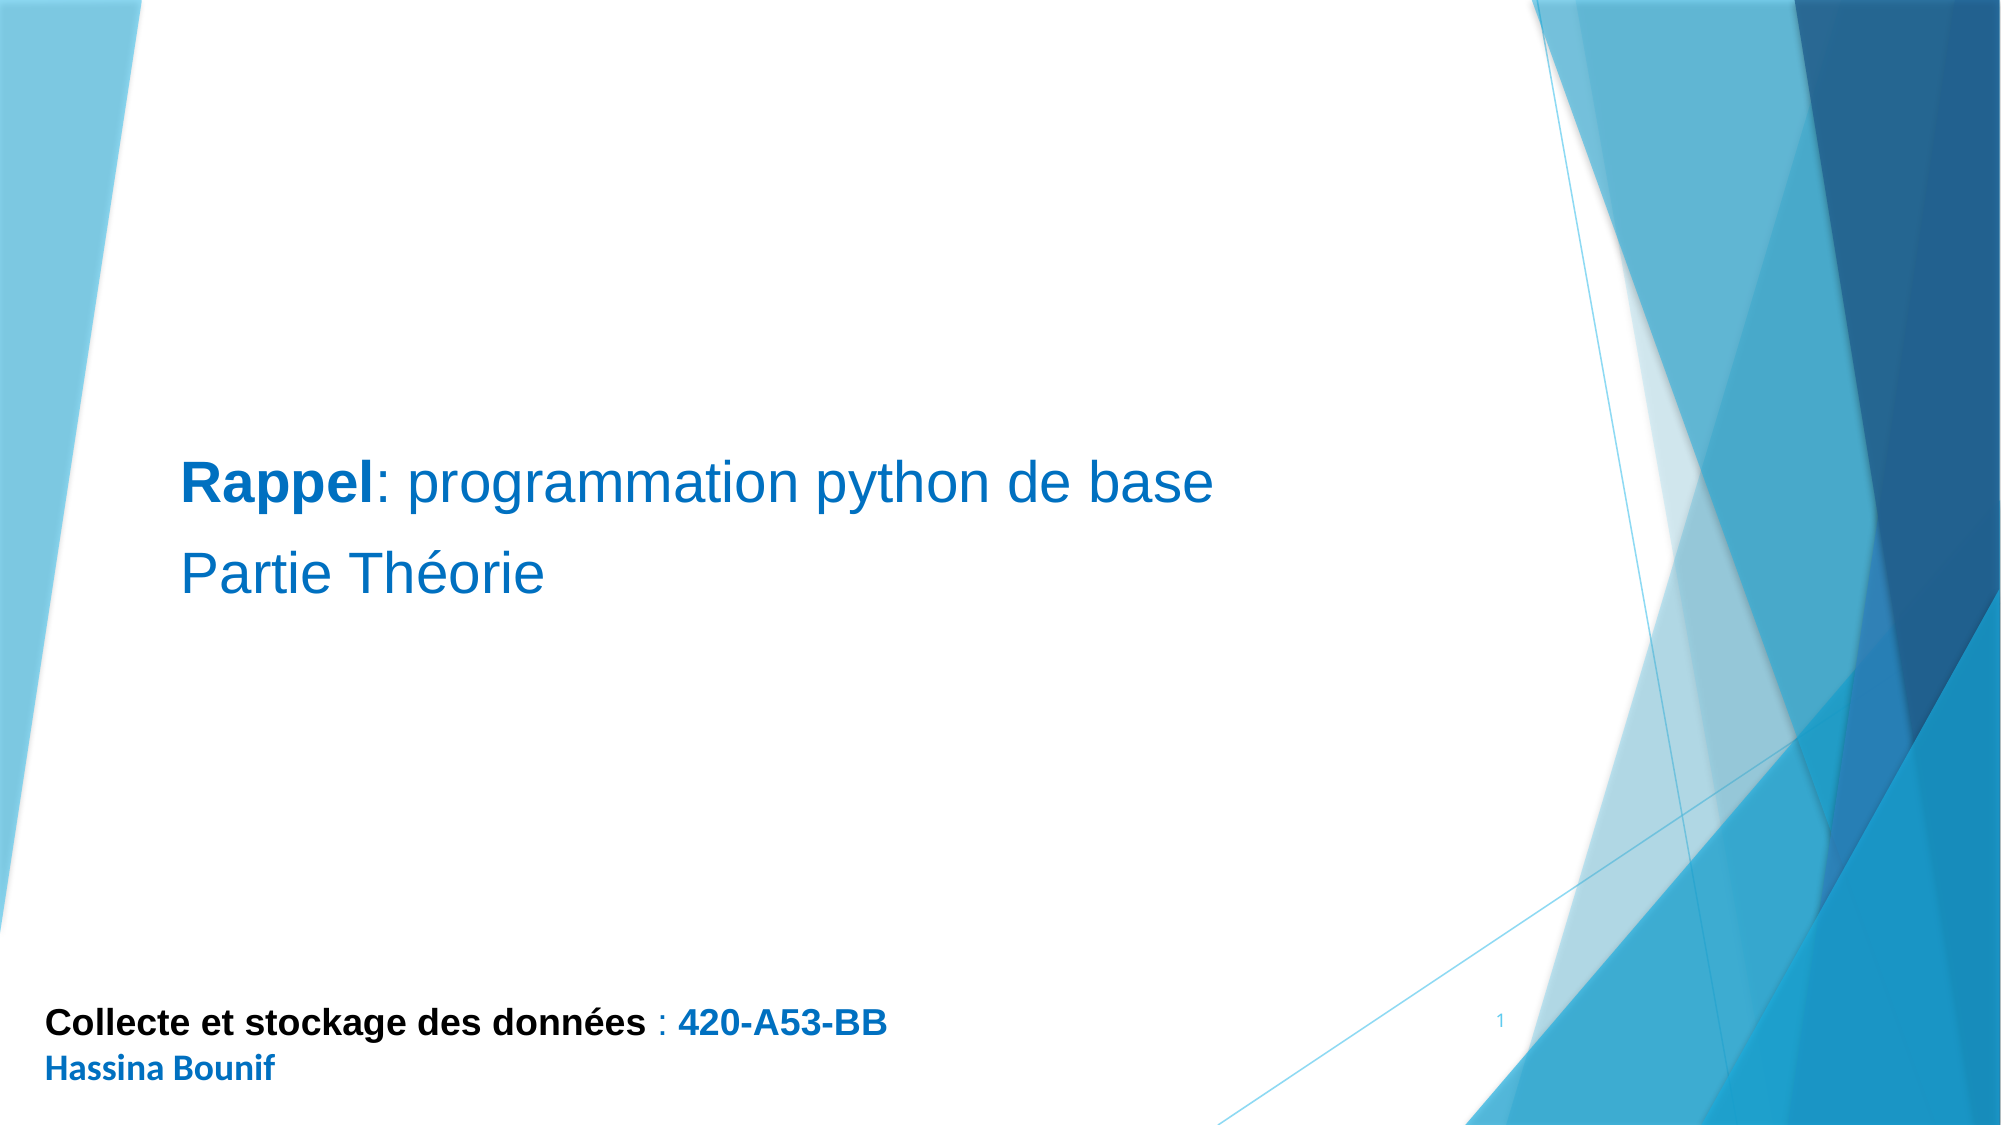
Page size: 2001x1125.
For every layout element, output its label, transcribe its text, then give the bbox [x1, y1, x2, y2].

slide_number 1 [1409, 991, 1522, 1051]
text_box Collecte et stockage des données : 420-A53-BB Hassina Bounif [30, 991, 904, 1096]
subtitle Rappel: programmation python de base Partie Théorie [165, 436, 1268, 609]
